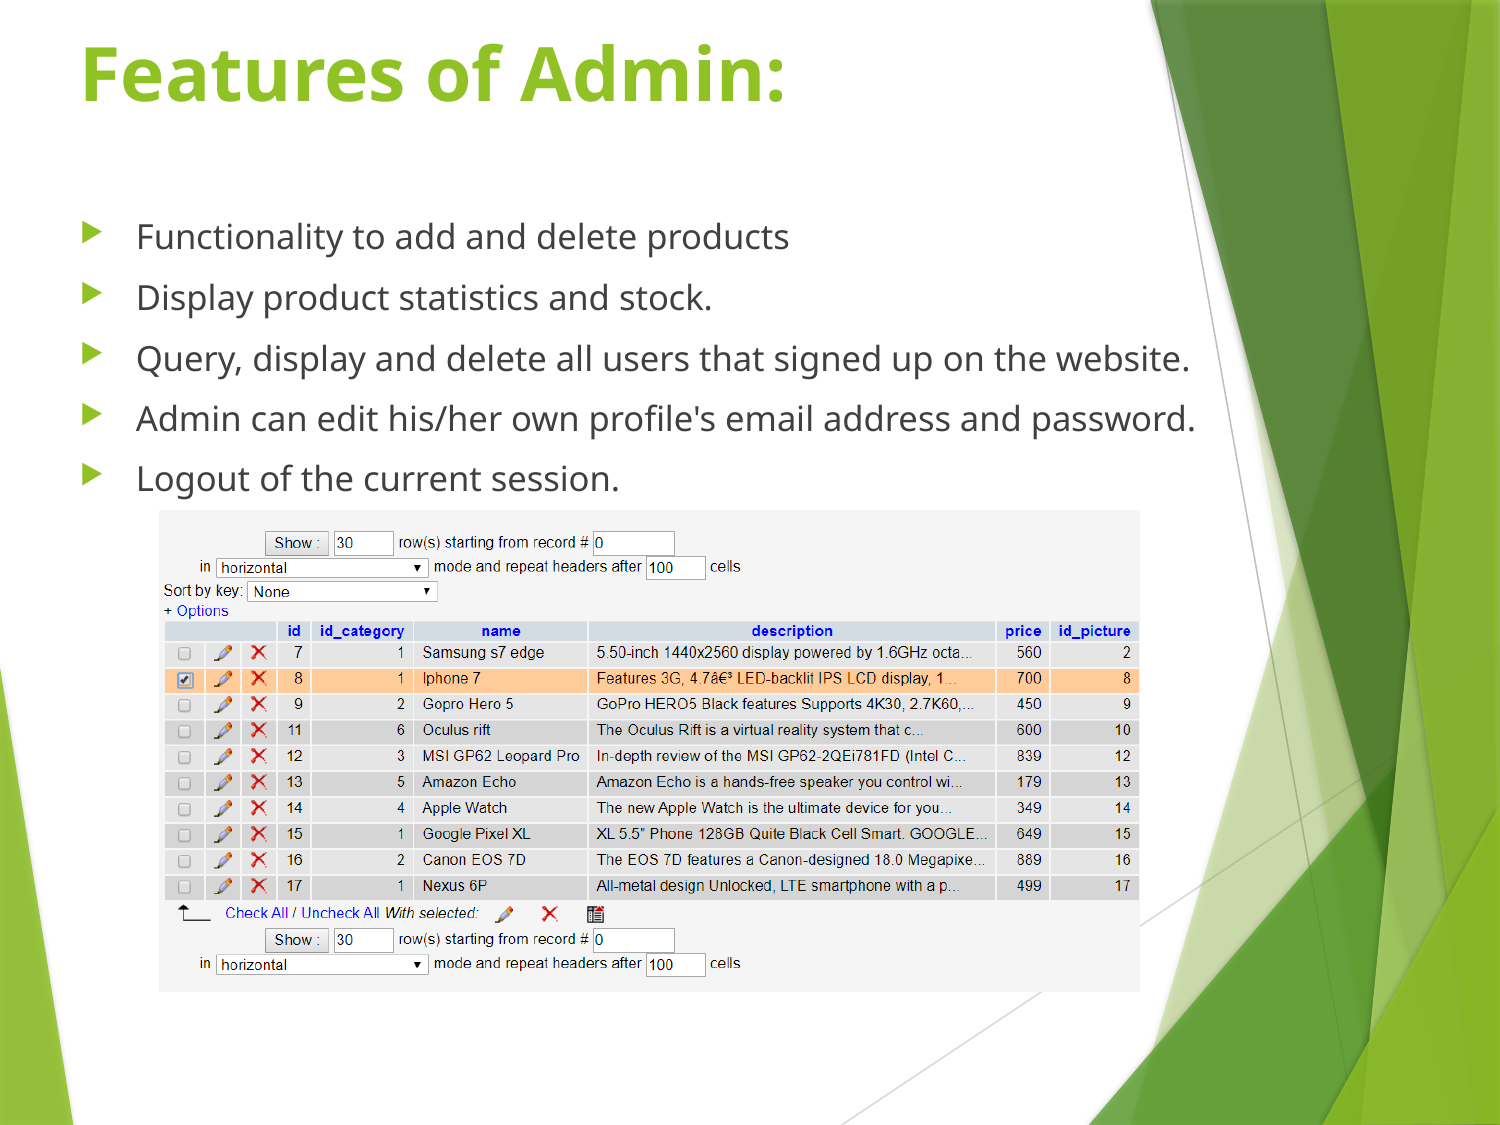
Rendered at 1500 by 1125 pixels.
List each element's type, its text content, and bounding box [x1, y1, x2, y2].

list Functionality to add and delete products Display product statistics and stock. Query, display and delete all users that signed up on the website. Admin can edit his/her own profile's email address and password. Logout of the current session. [64, 208, 1474, 508]
picture [158, 509, 1141, 992]
title Features of Admin: [64, 19, 1415, 180]
